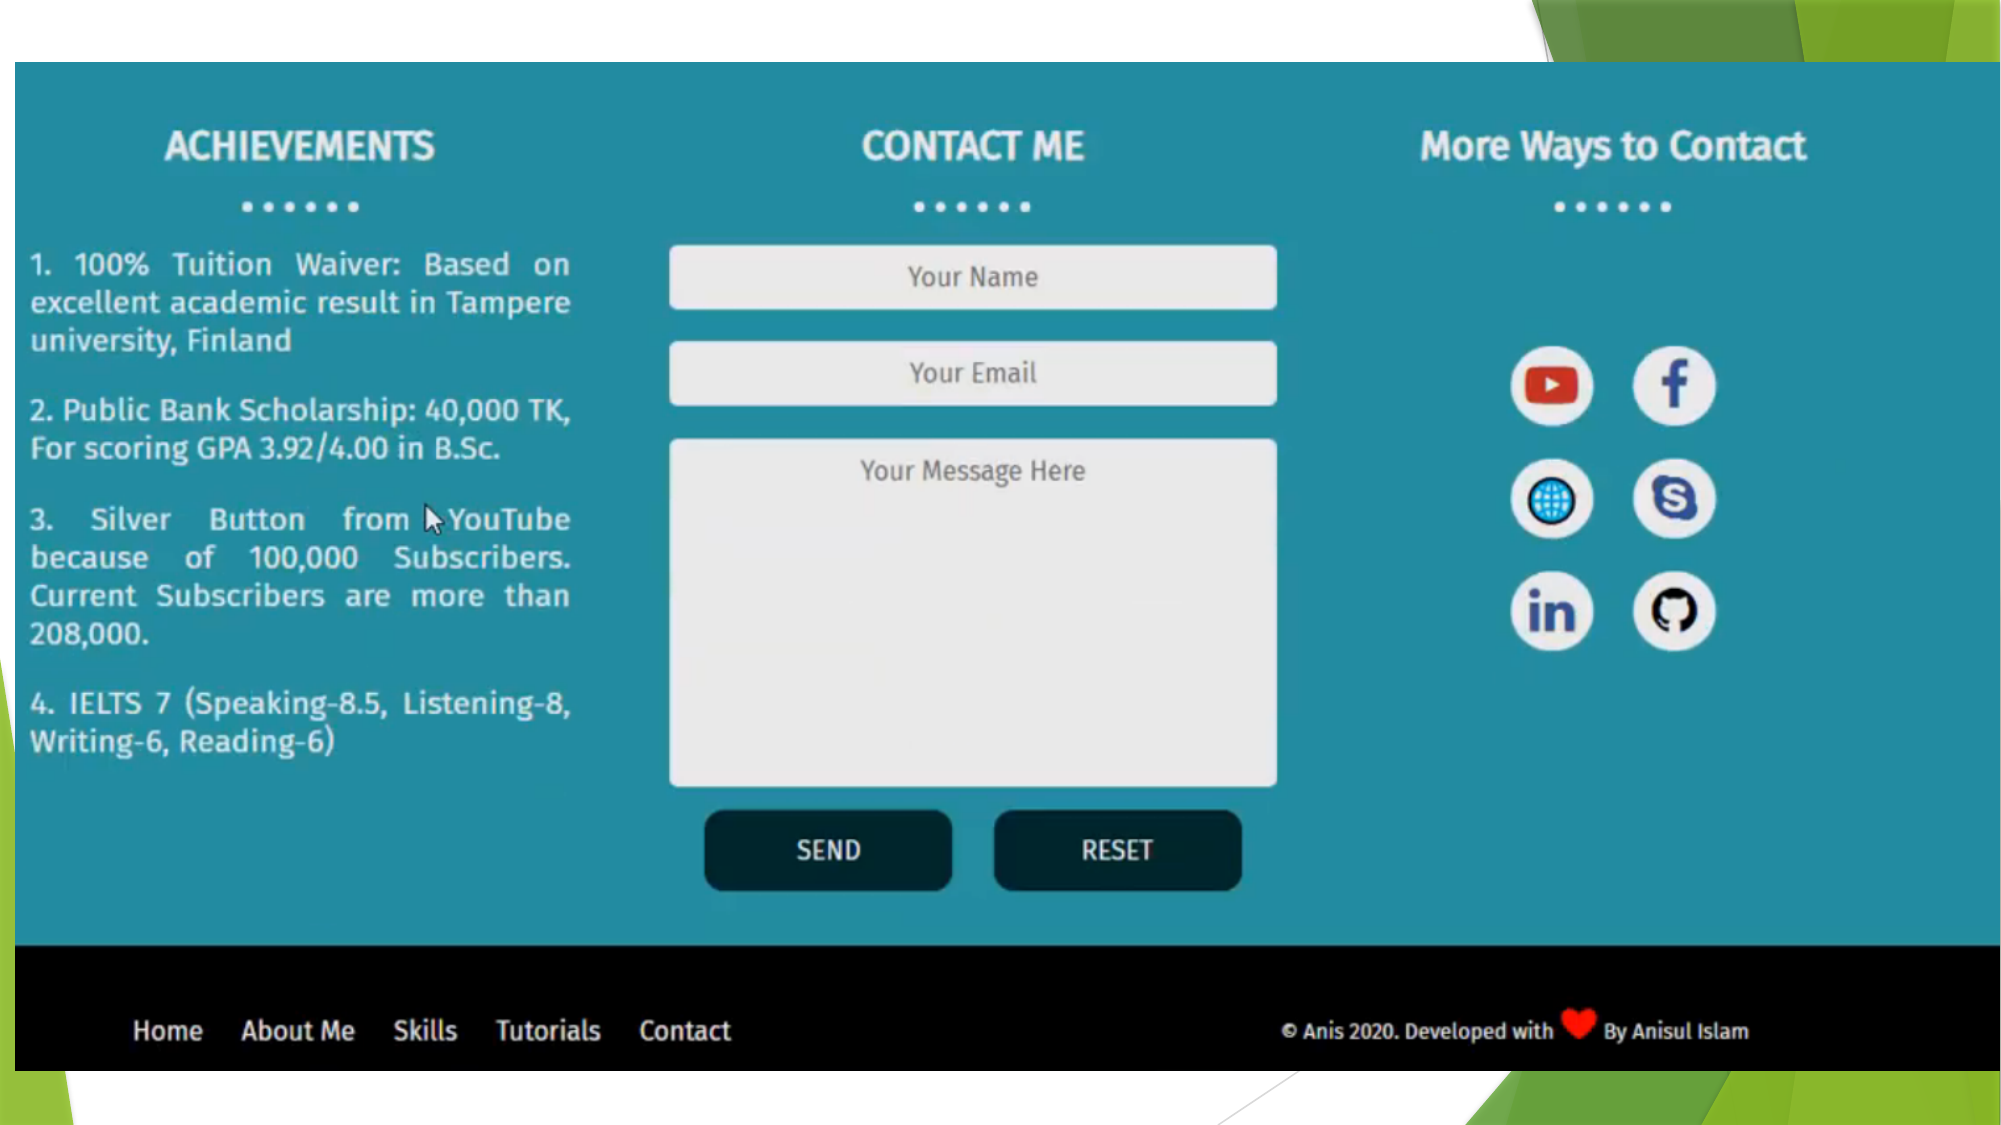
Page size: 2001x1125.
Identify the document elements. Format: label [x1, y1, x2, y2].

picture [15, 61, 2000, 1071]
